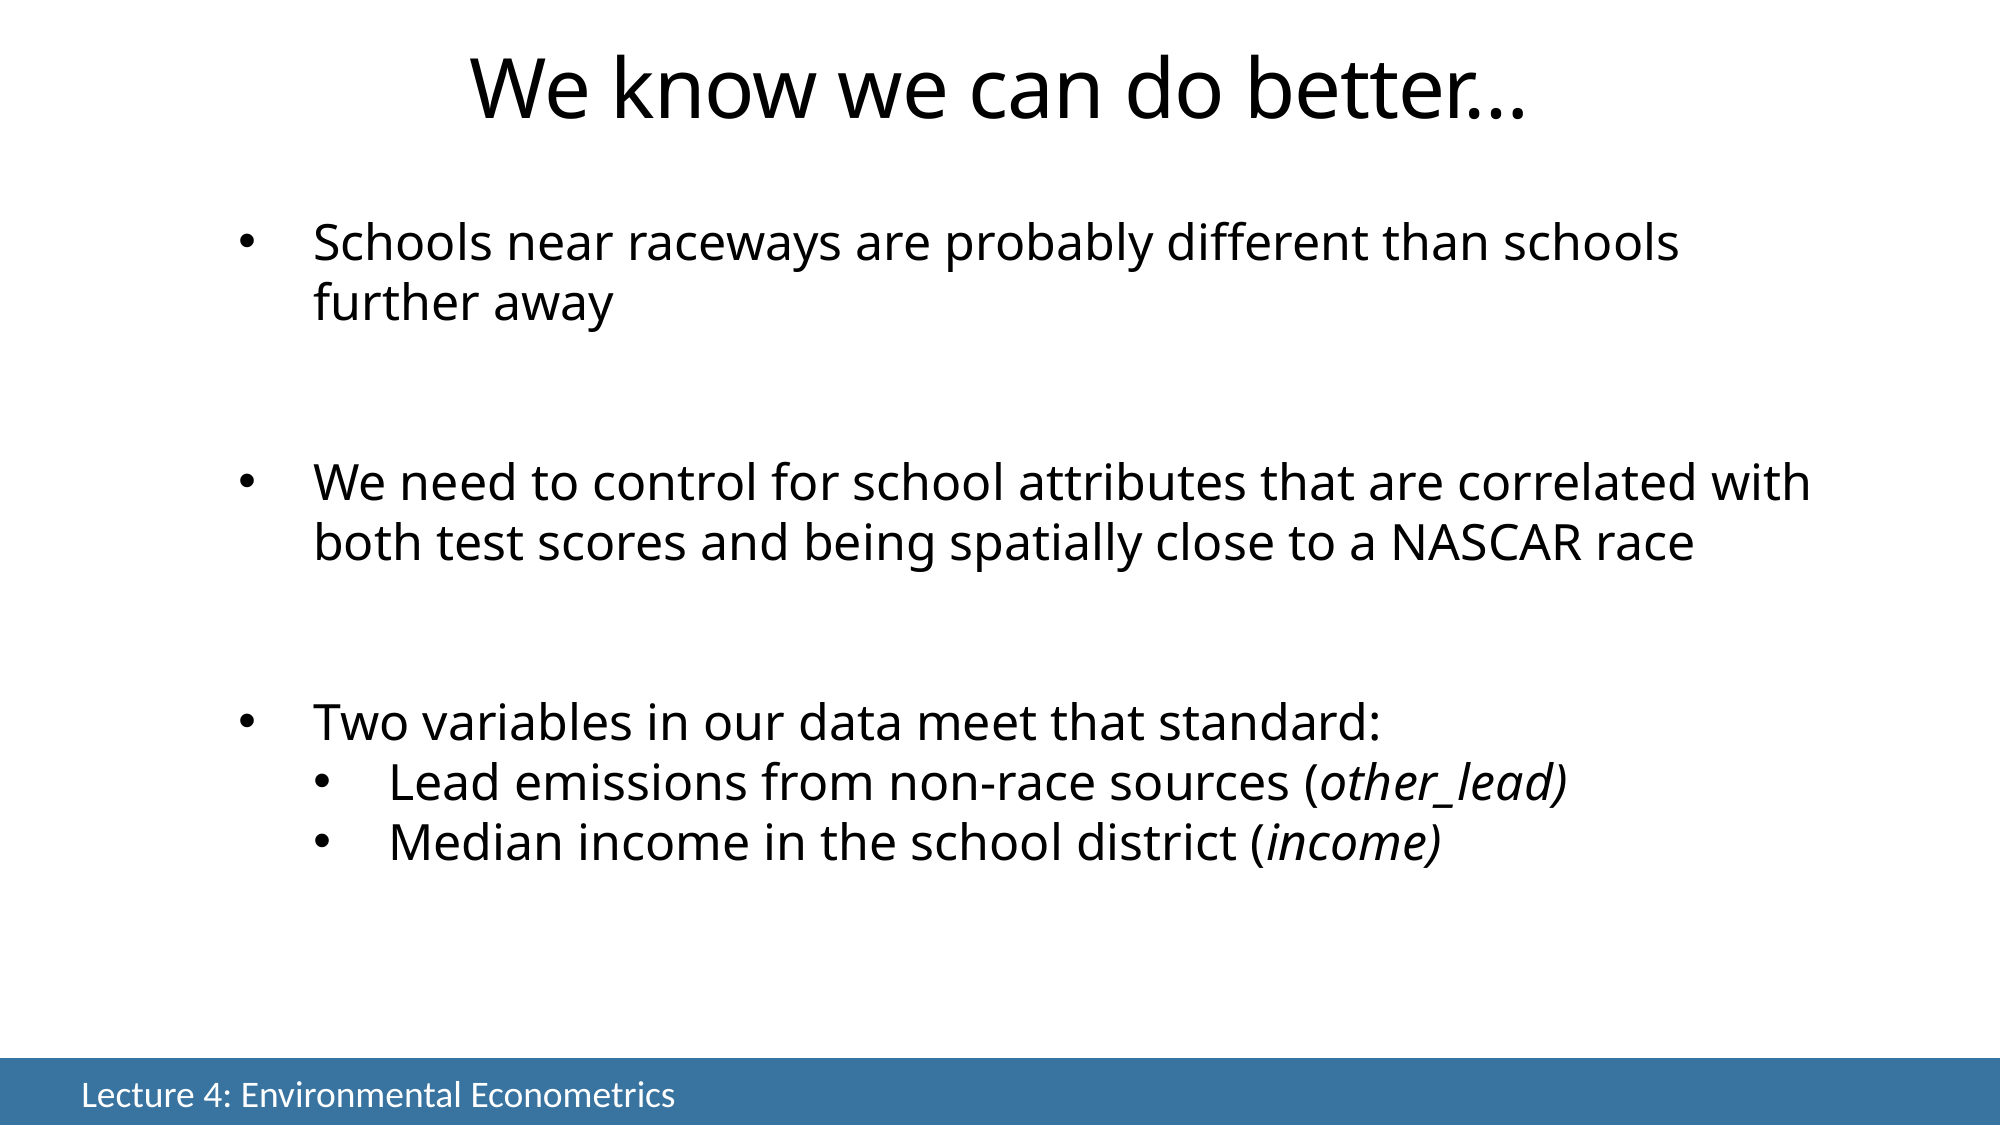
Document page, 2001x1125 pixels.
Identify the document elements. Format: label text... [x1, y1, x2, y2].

text_box We know we can do better… [325, 11, 1675, 143]
text_box Schools near raceways are probably different than schools further away We need to control for school attributes that are correlated with both test scores and being spatially close to a NASCAR race Two variables in our data meet that standard: Lead emissions from non-race sources (other_lead) Median income in the school district (income) [148, 143, 1852, 878]
